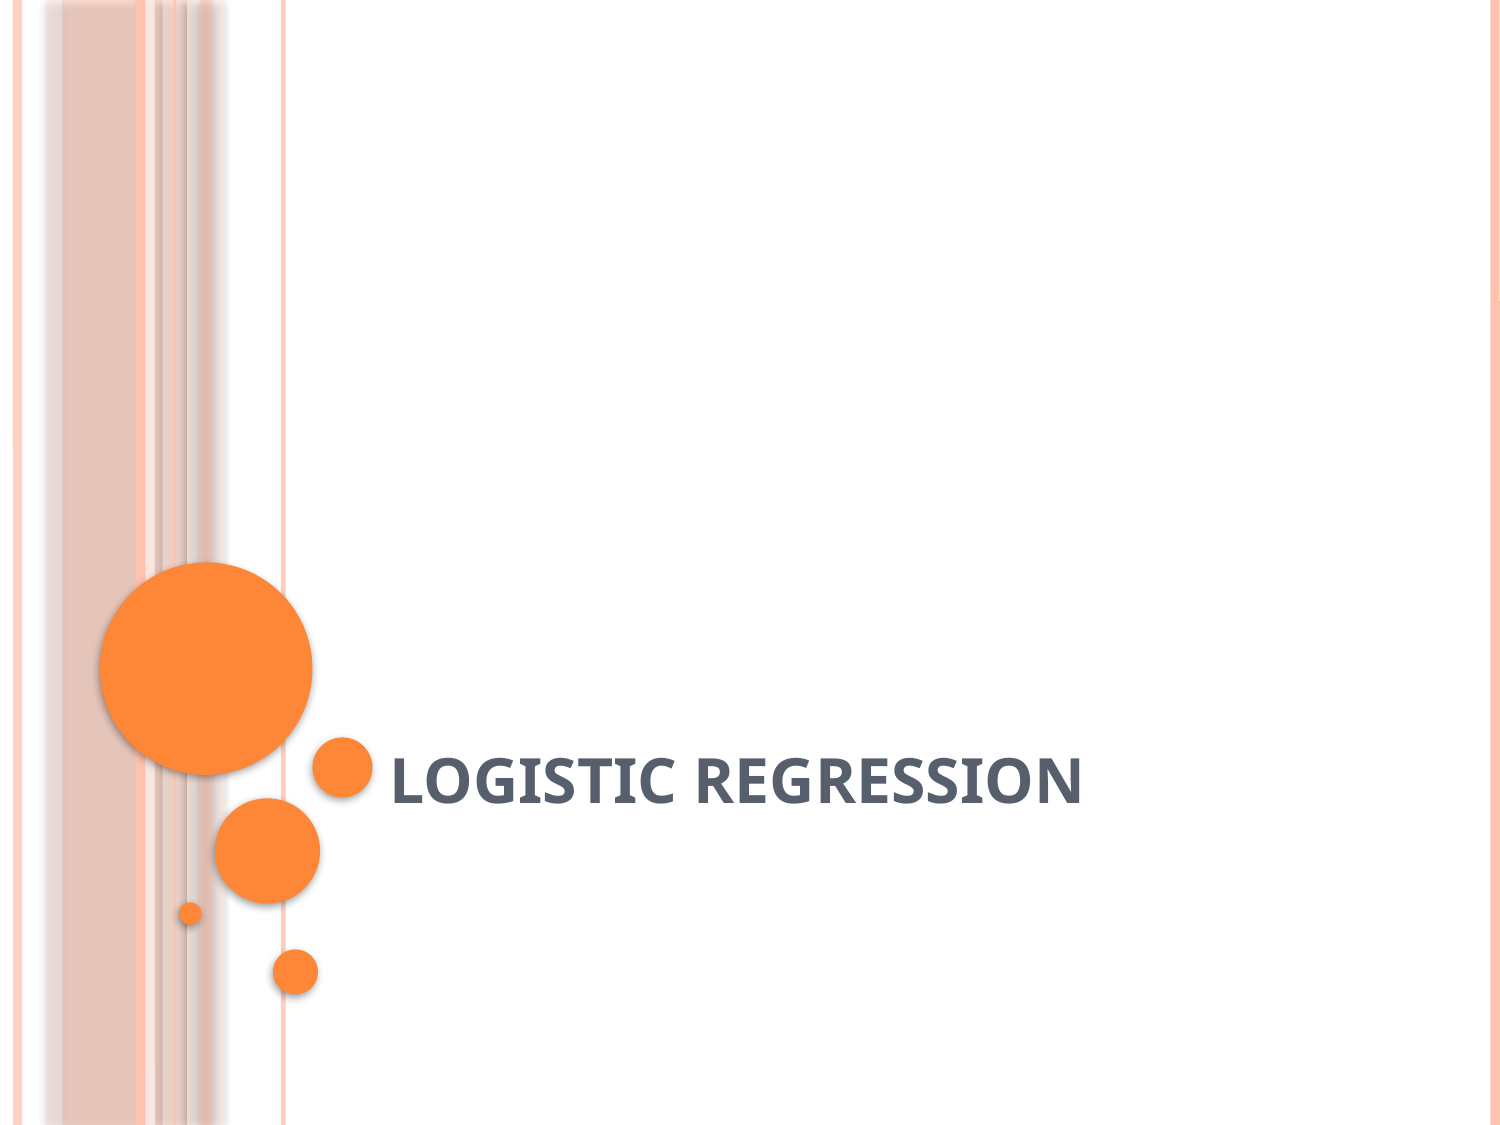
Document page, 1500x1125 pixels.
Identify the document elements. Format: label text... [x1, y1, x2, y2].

title Logistic Regression [375, 512, 1388, 824]
